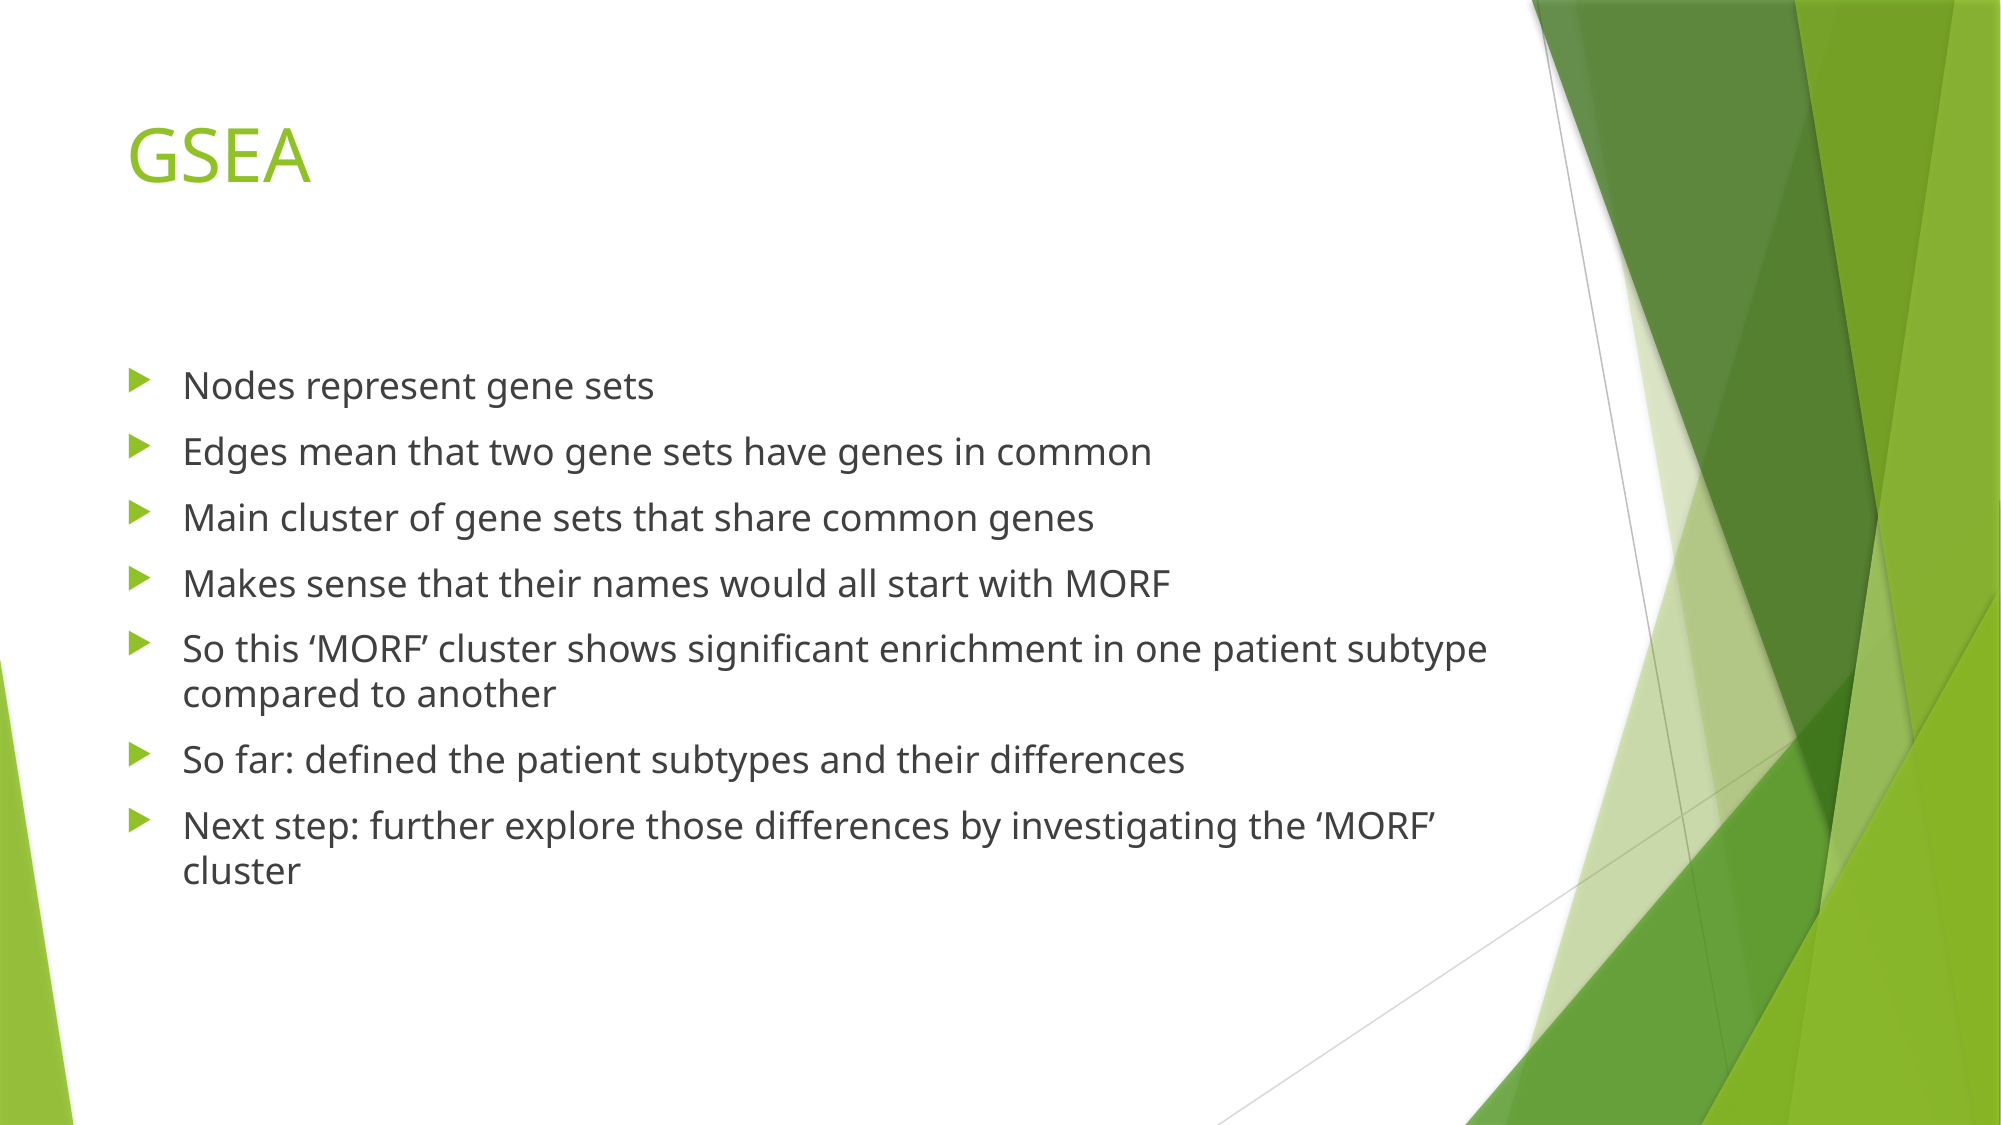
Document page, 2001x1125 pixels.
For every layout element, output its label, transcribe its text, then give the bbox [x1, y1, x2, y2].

list Nodes represent gene sets Edges mean that two gene sets have genes in common Main cluster of gene sets that share common genes Makes sense that their names would all start with MORF So this ‘MORF’ cluster shows significant enrichment in one patient subtype compared to another So far: defined the patient subtypes and their differences Next step: further explore those differences by investigating the ‘MORF’ cluster [111, 354, 1522, 992]
title GSEA [111, 99, 1522, 317]
